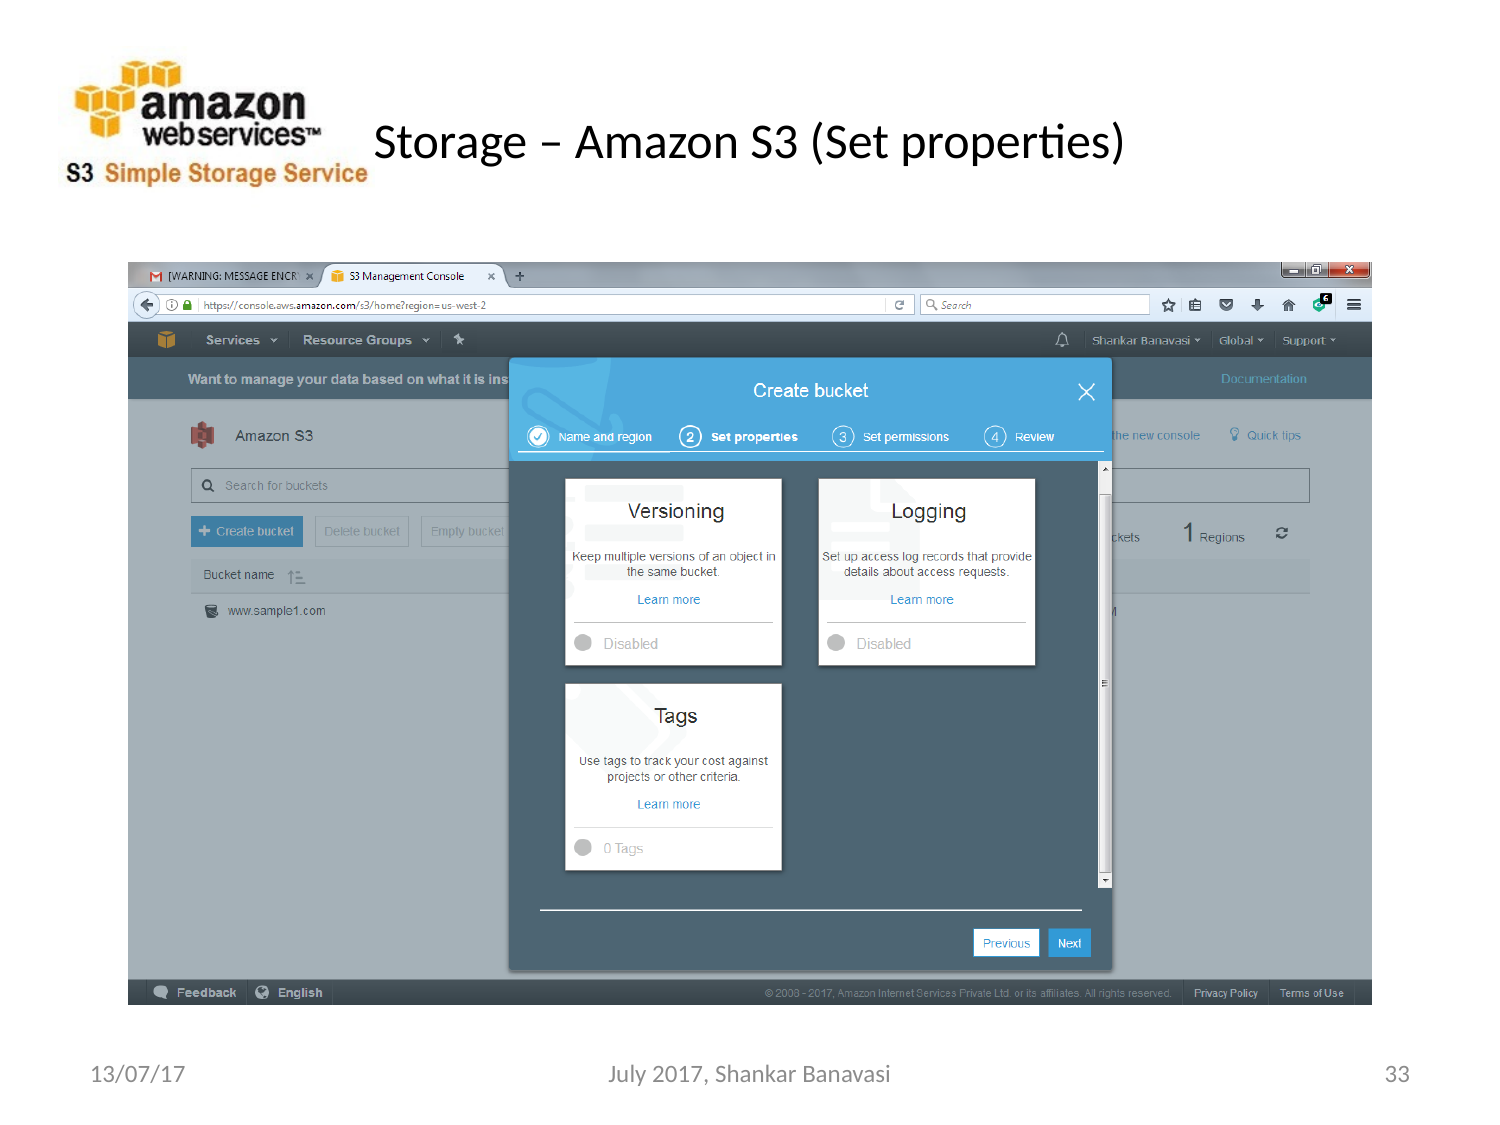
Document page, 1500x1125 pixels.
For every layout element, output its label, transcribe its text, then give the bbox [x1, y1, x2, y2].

picture [58, 46, 376, 212]
text_box Storage – Amazon S3 (Set properties) [75, 45, 1425, 233]
text_box 13/07/17 [74, 1042, 425, 1103]
text_box July 2017, Shankar Banavasi [512, 1042, 988, 1103]
text_box 33 [1074, 1042, 1425, 1103]
picture [128, 262, 1372, 1006]
